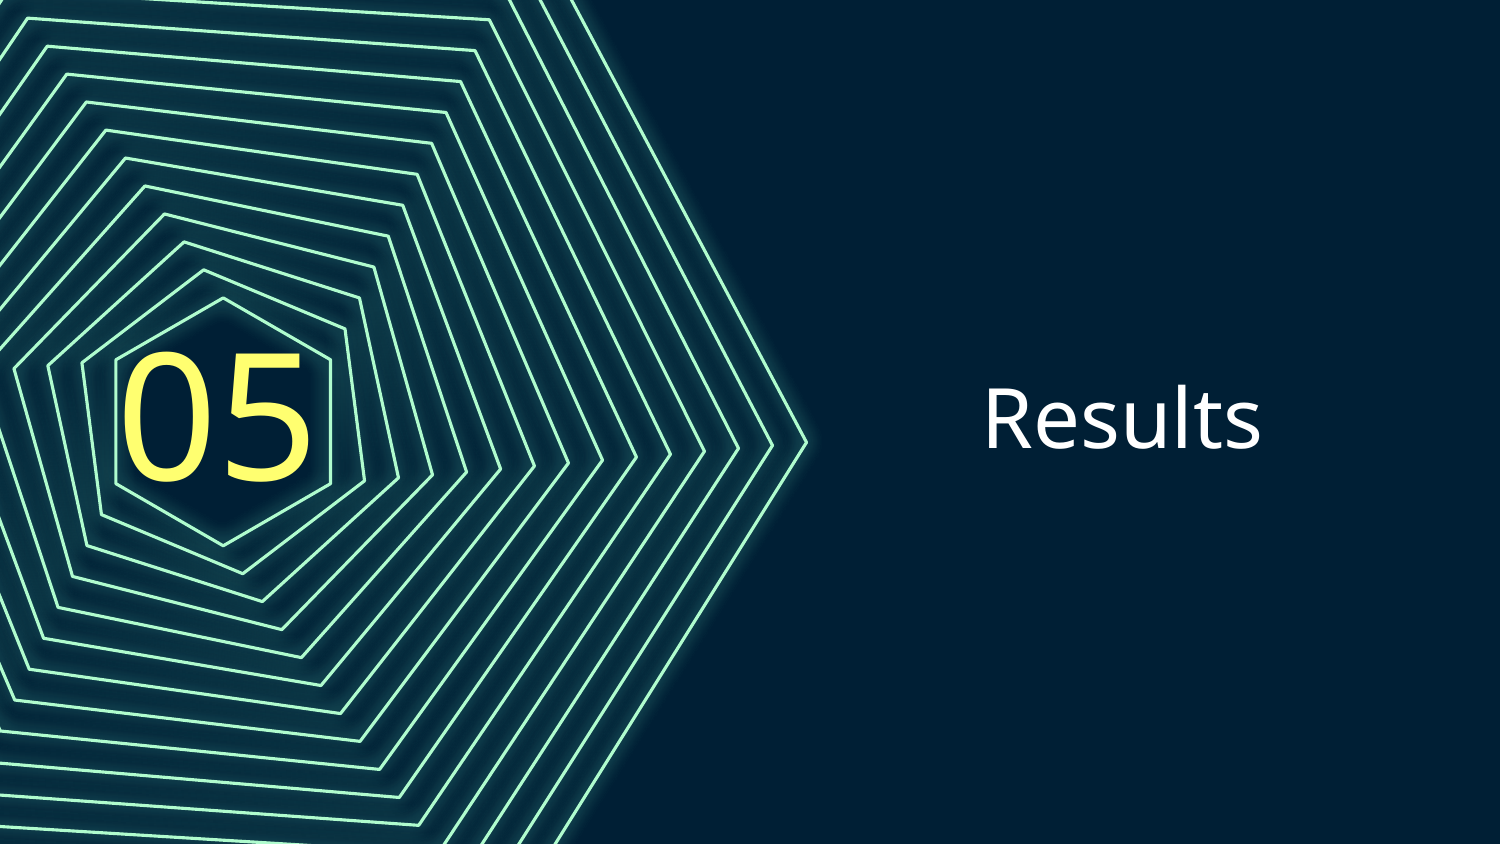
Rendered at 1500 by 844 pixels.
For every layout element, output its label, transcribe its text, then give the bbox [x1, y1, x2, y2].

title 05 [85, 307, 350, 512]
title Results [966, 336, 1371, 495]
